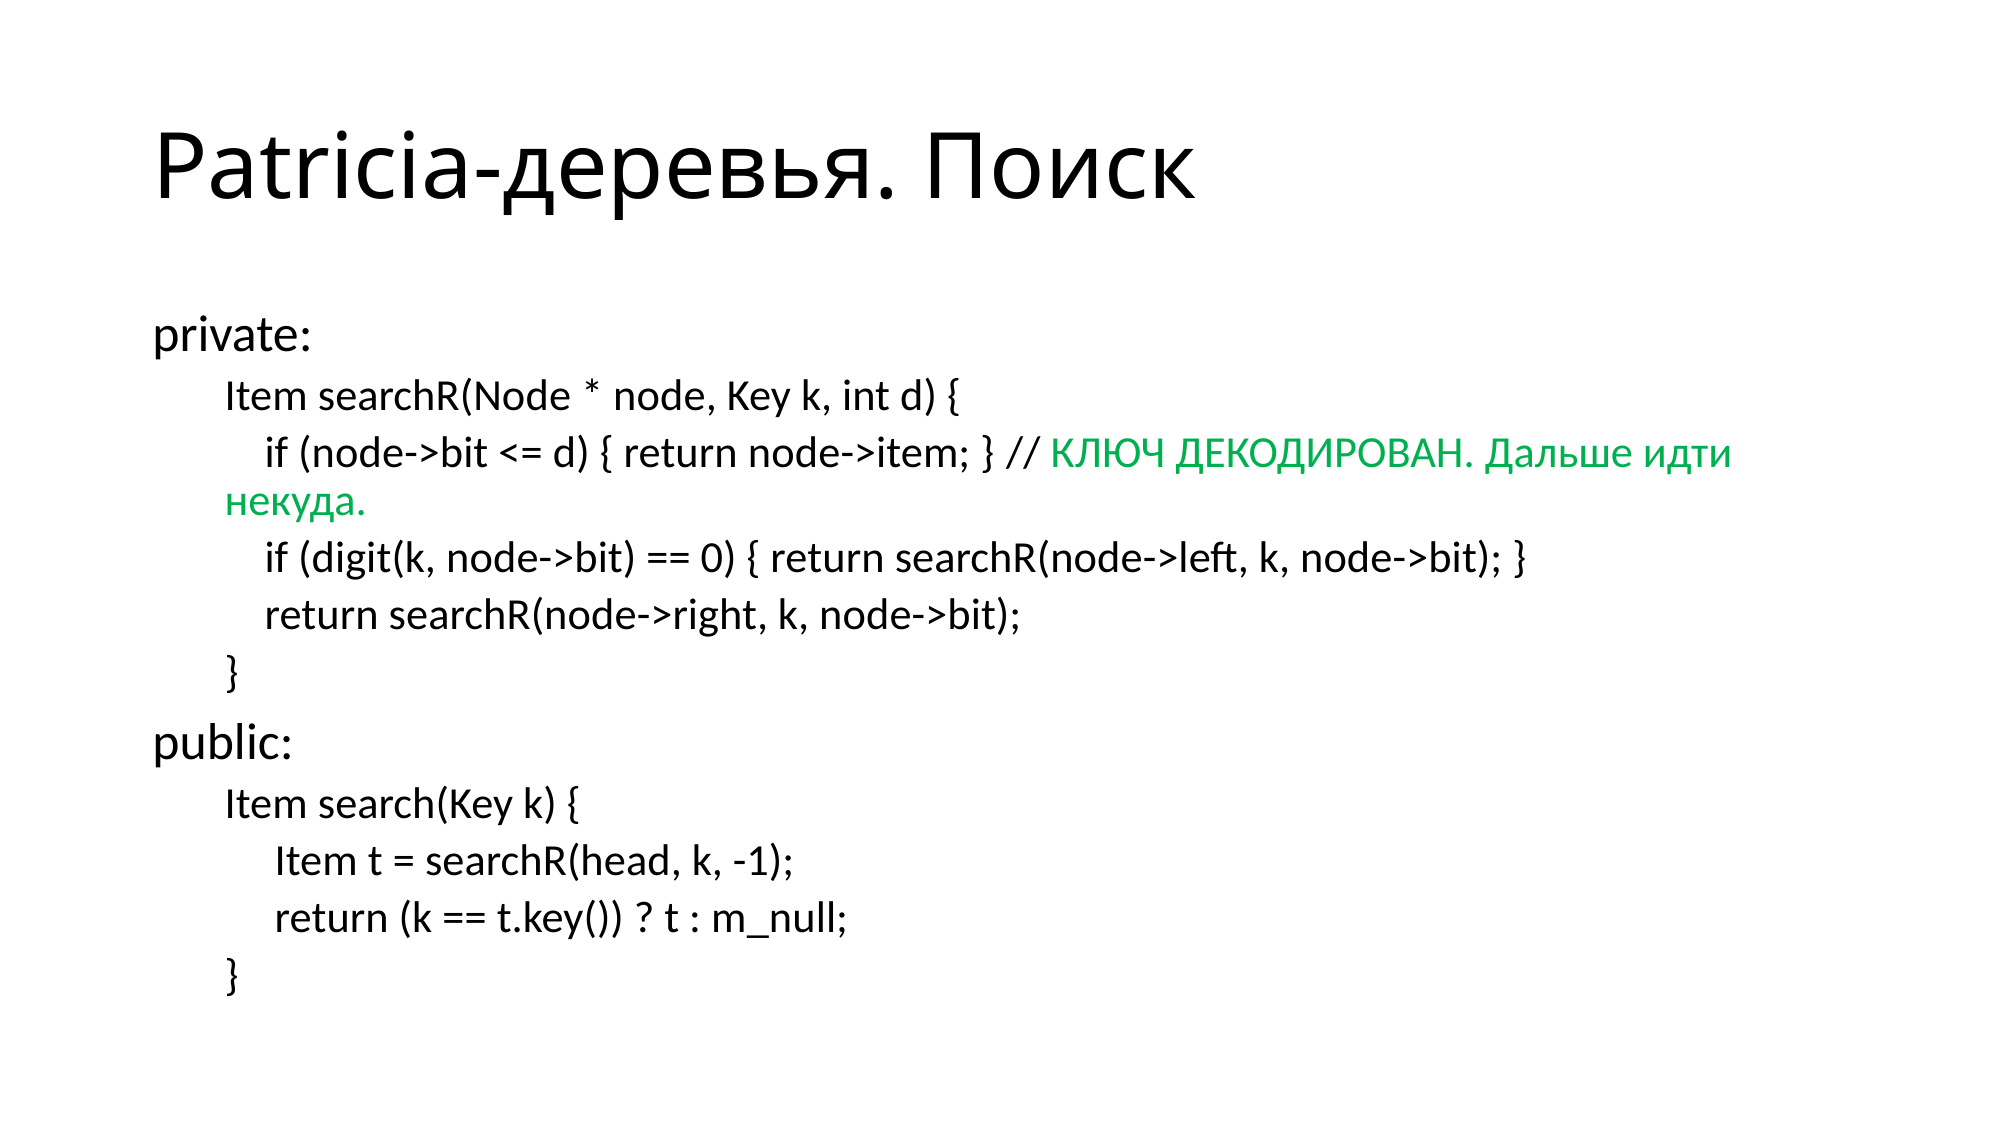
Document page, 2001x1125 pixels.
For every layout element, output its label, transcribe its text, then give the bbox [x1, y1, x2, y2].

title Patricia-деревья. Поиск [137, 59, 1863, 278]
list private: Item searchR(Node * node, Key k, int d) { if (node->bit <= d) { return node->item; } // КЛЮЧ ДЕКОДИРОВАН. Дальше идти некуда. if (digit(k, node->bit) == 0) { return searchR(node->left, k, node->bit); } return searchR(node->right, k, node->bit); } public: Item search(Key k) { Item t = searchR(head, k, -1); return (k == t.key()) ? t : m_null; } [137, 299, 1863, 1014]
